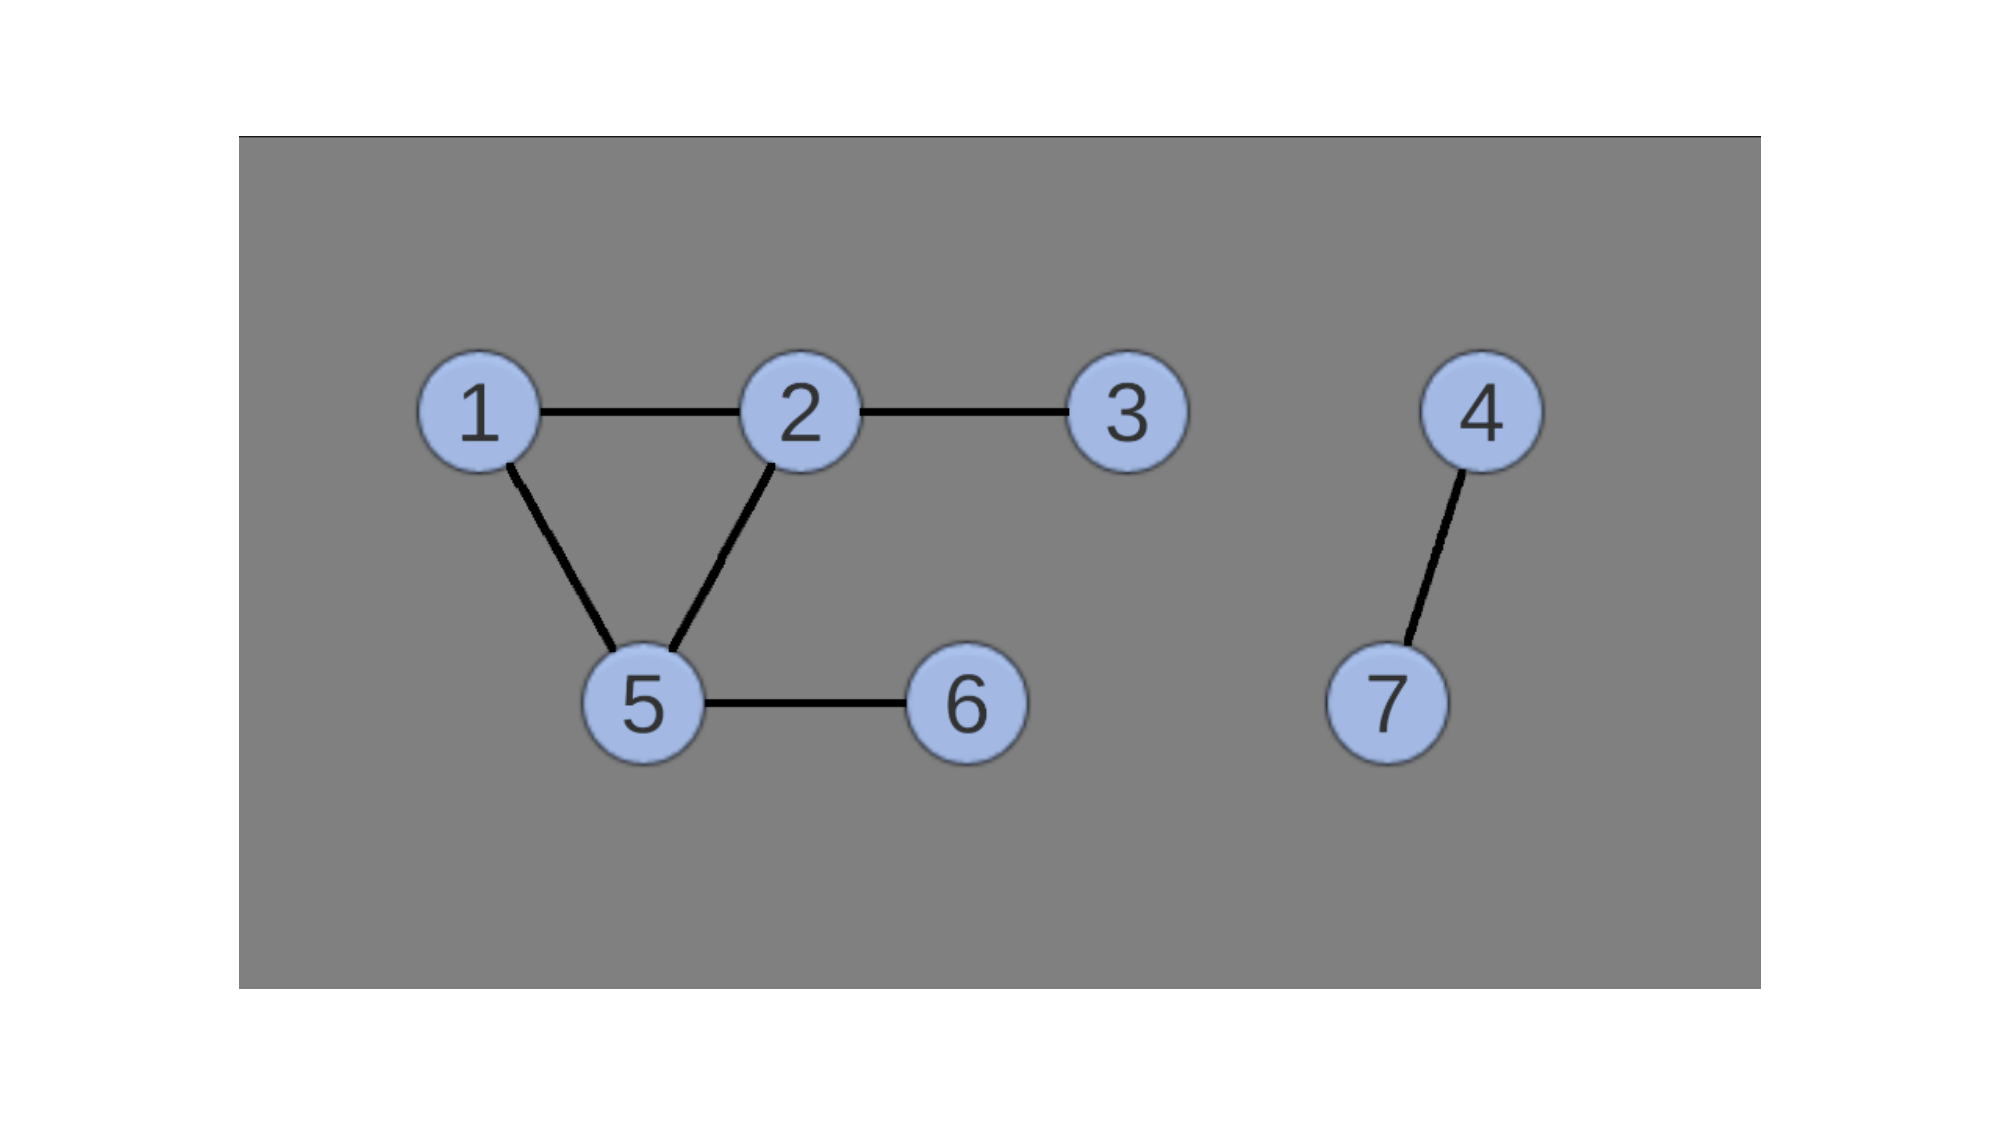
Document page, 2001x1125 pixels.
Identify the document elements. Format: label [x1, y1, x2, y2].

picture [239, 136, 1761, 989]
